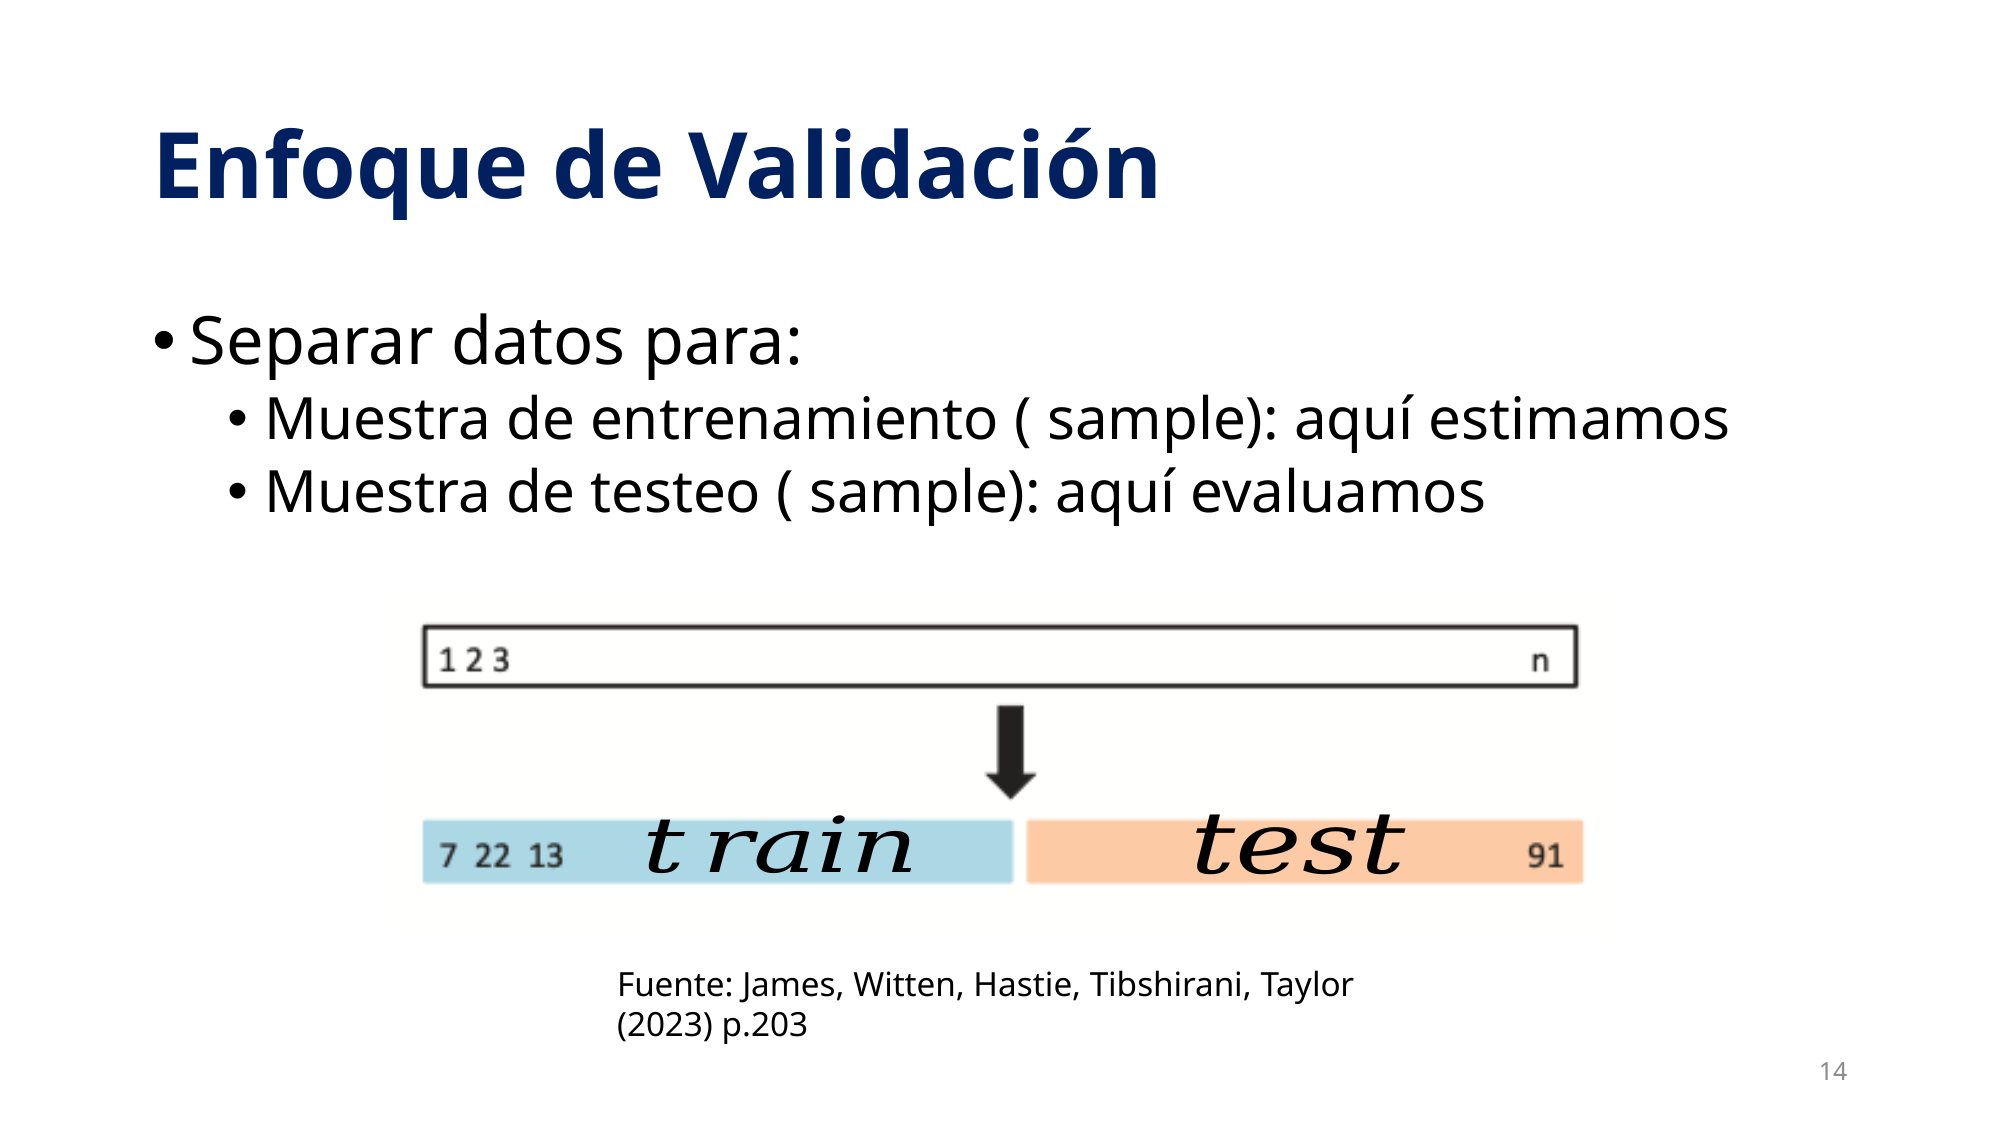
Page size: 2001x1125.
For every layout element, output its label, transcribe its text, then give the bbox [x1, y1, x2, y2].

title Enfoque de Validación [137, 59, 1863, 278]
slide_number 14 [1412, 1042, 1863, 1103]
text_box Fuente: James, Witten, Hastie, Tibshirani, Taylor (2023) p.203 [602, 955, 1453, 1051]
picture [387, 562, 1613, 934]
